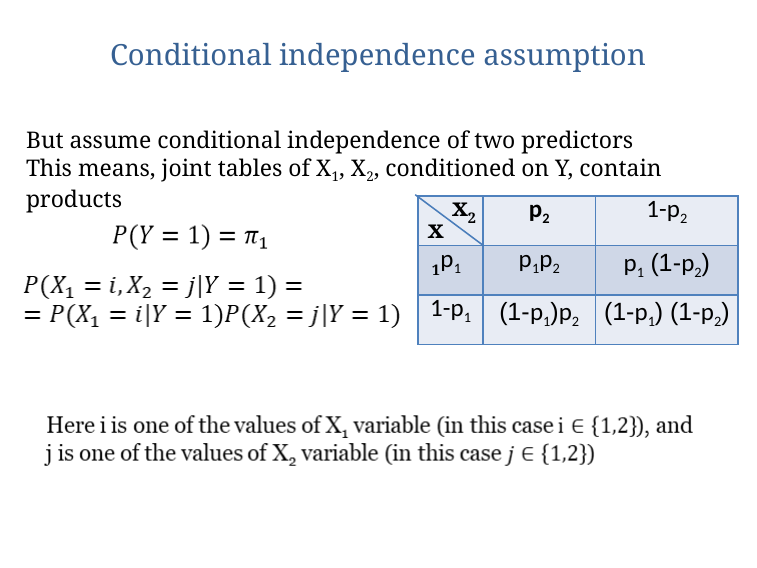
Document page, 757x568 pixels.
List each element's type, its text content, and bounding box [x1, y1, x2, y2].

table_cell p1 (1-p2) [596, 246, 737, 294]
table_cell p1 [419, 254, 482, 294]
table_header p2 [489, 197, 595, 245]
text_box [8, 261, 416, 348]
table_cell p1p2 [484, 246, 595, 294]
table_cell (1-p1) (1-p2) [596, 296, 737, 344]
list But assume conditional independence of two predictors This means, joint tables of X1, X2, conditioned on Y, contain products [25, 286, 731, 441]
table_cell (1-p1)p2 [484, 296, 595, 344]
text_box x2 [435, 184, 492, 234]
text_box [31, 404, 741, 474]
table_header 1-p2 [596, 197, 737, 245]
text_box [415, 194, 485, 247]
list But assume conditional independence of two predictors This means, joint tables of X1, X2, conditioned on Y, contain products [25, 125, 731, 261]
text_box x1 [409, 248, 463, 286]
table_cell 1-p1 [419, 296, 482, 344]
text_box [97, 211, 338, 257]
title Conditional independence assumption [0, 35, 757, 131]
